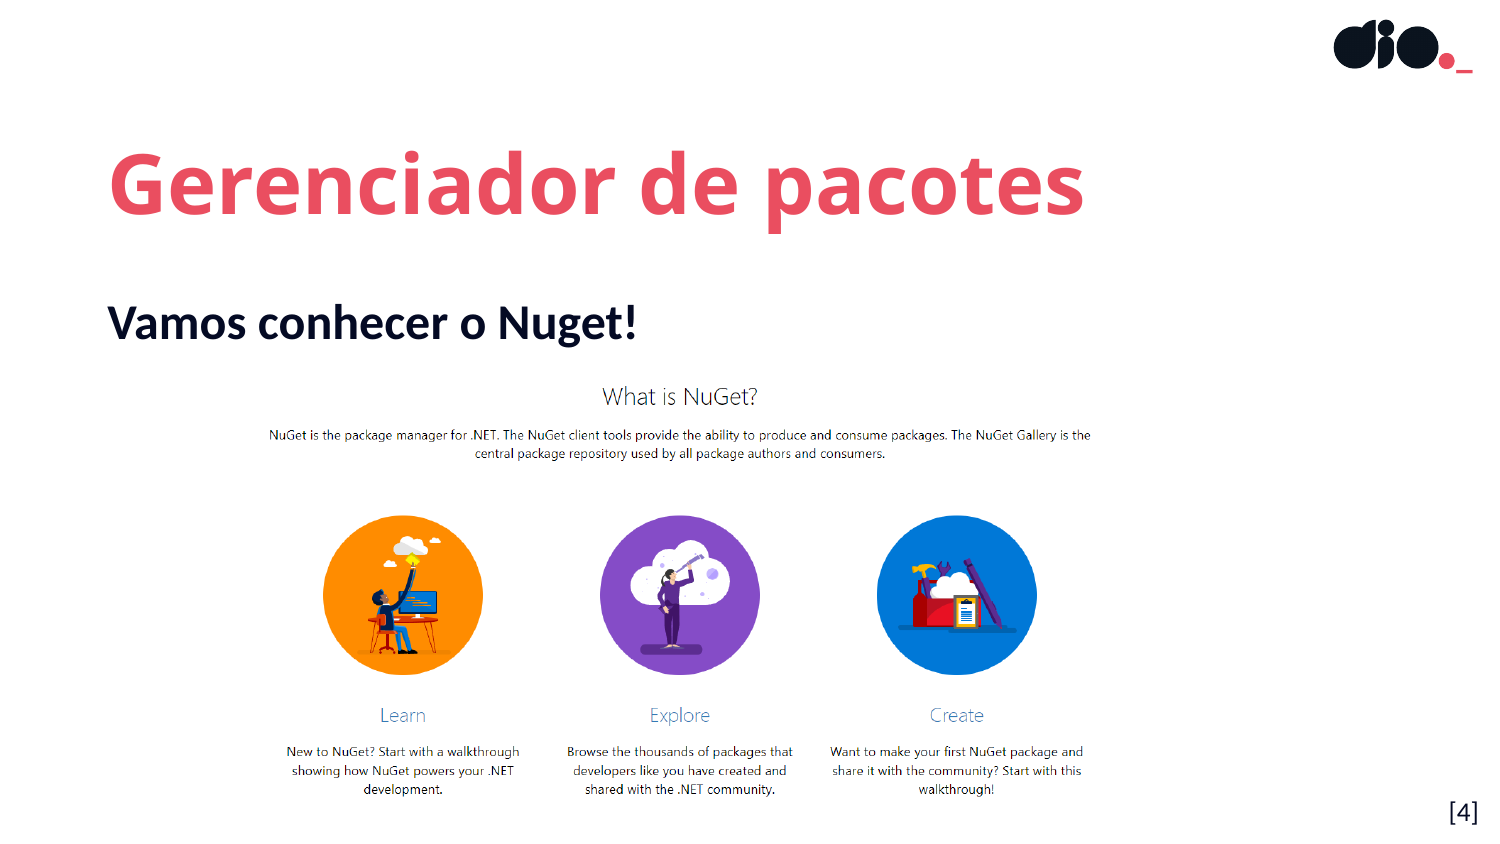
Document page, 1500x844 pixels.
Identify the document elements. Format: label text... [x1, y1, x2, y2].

text_box Vamos conhecer o Nuget! [92, 276, 1355, 443]
slide_number [<número>] [1403, 779, 1494, 844]
text_box Gerenciador de pacotes [92, 104, 1408, 243]
picture [1333, 19, 1473, 74]
picture [233, 365, 1135, 827]
